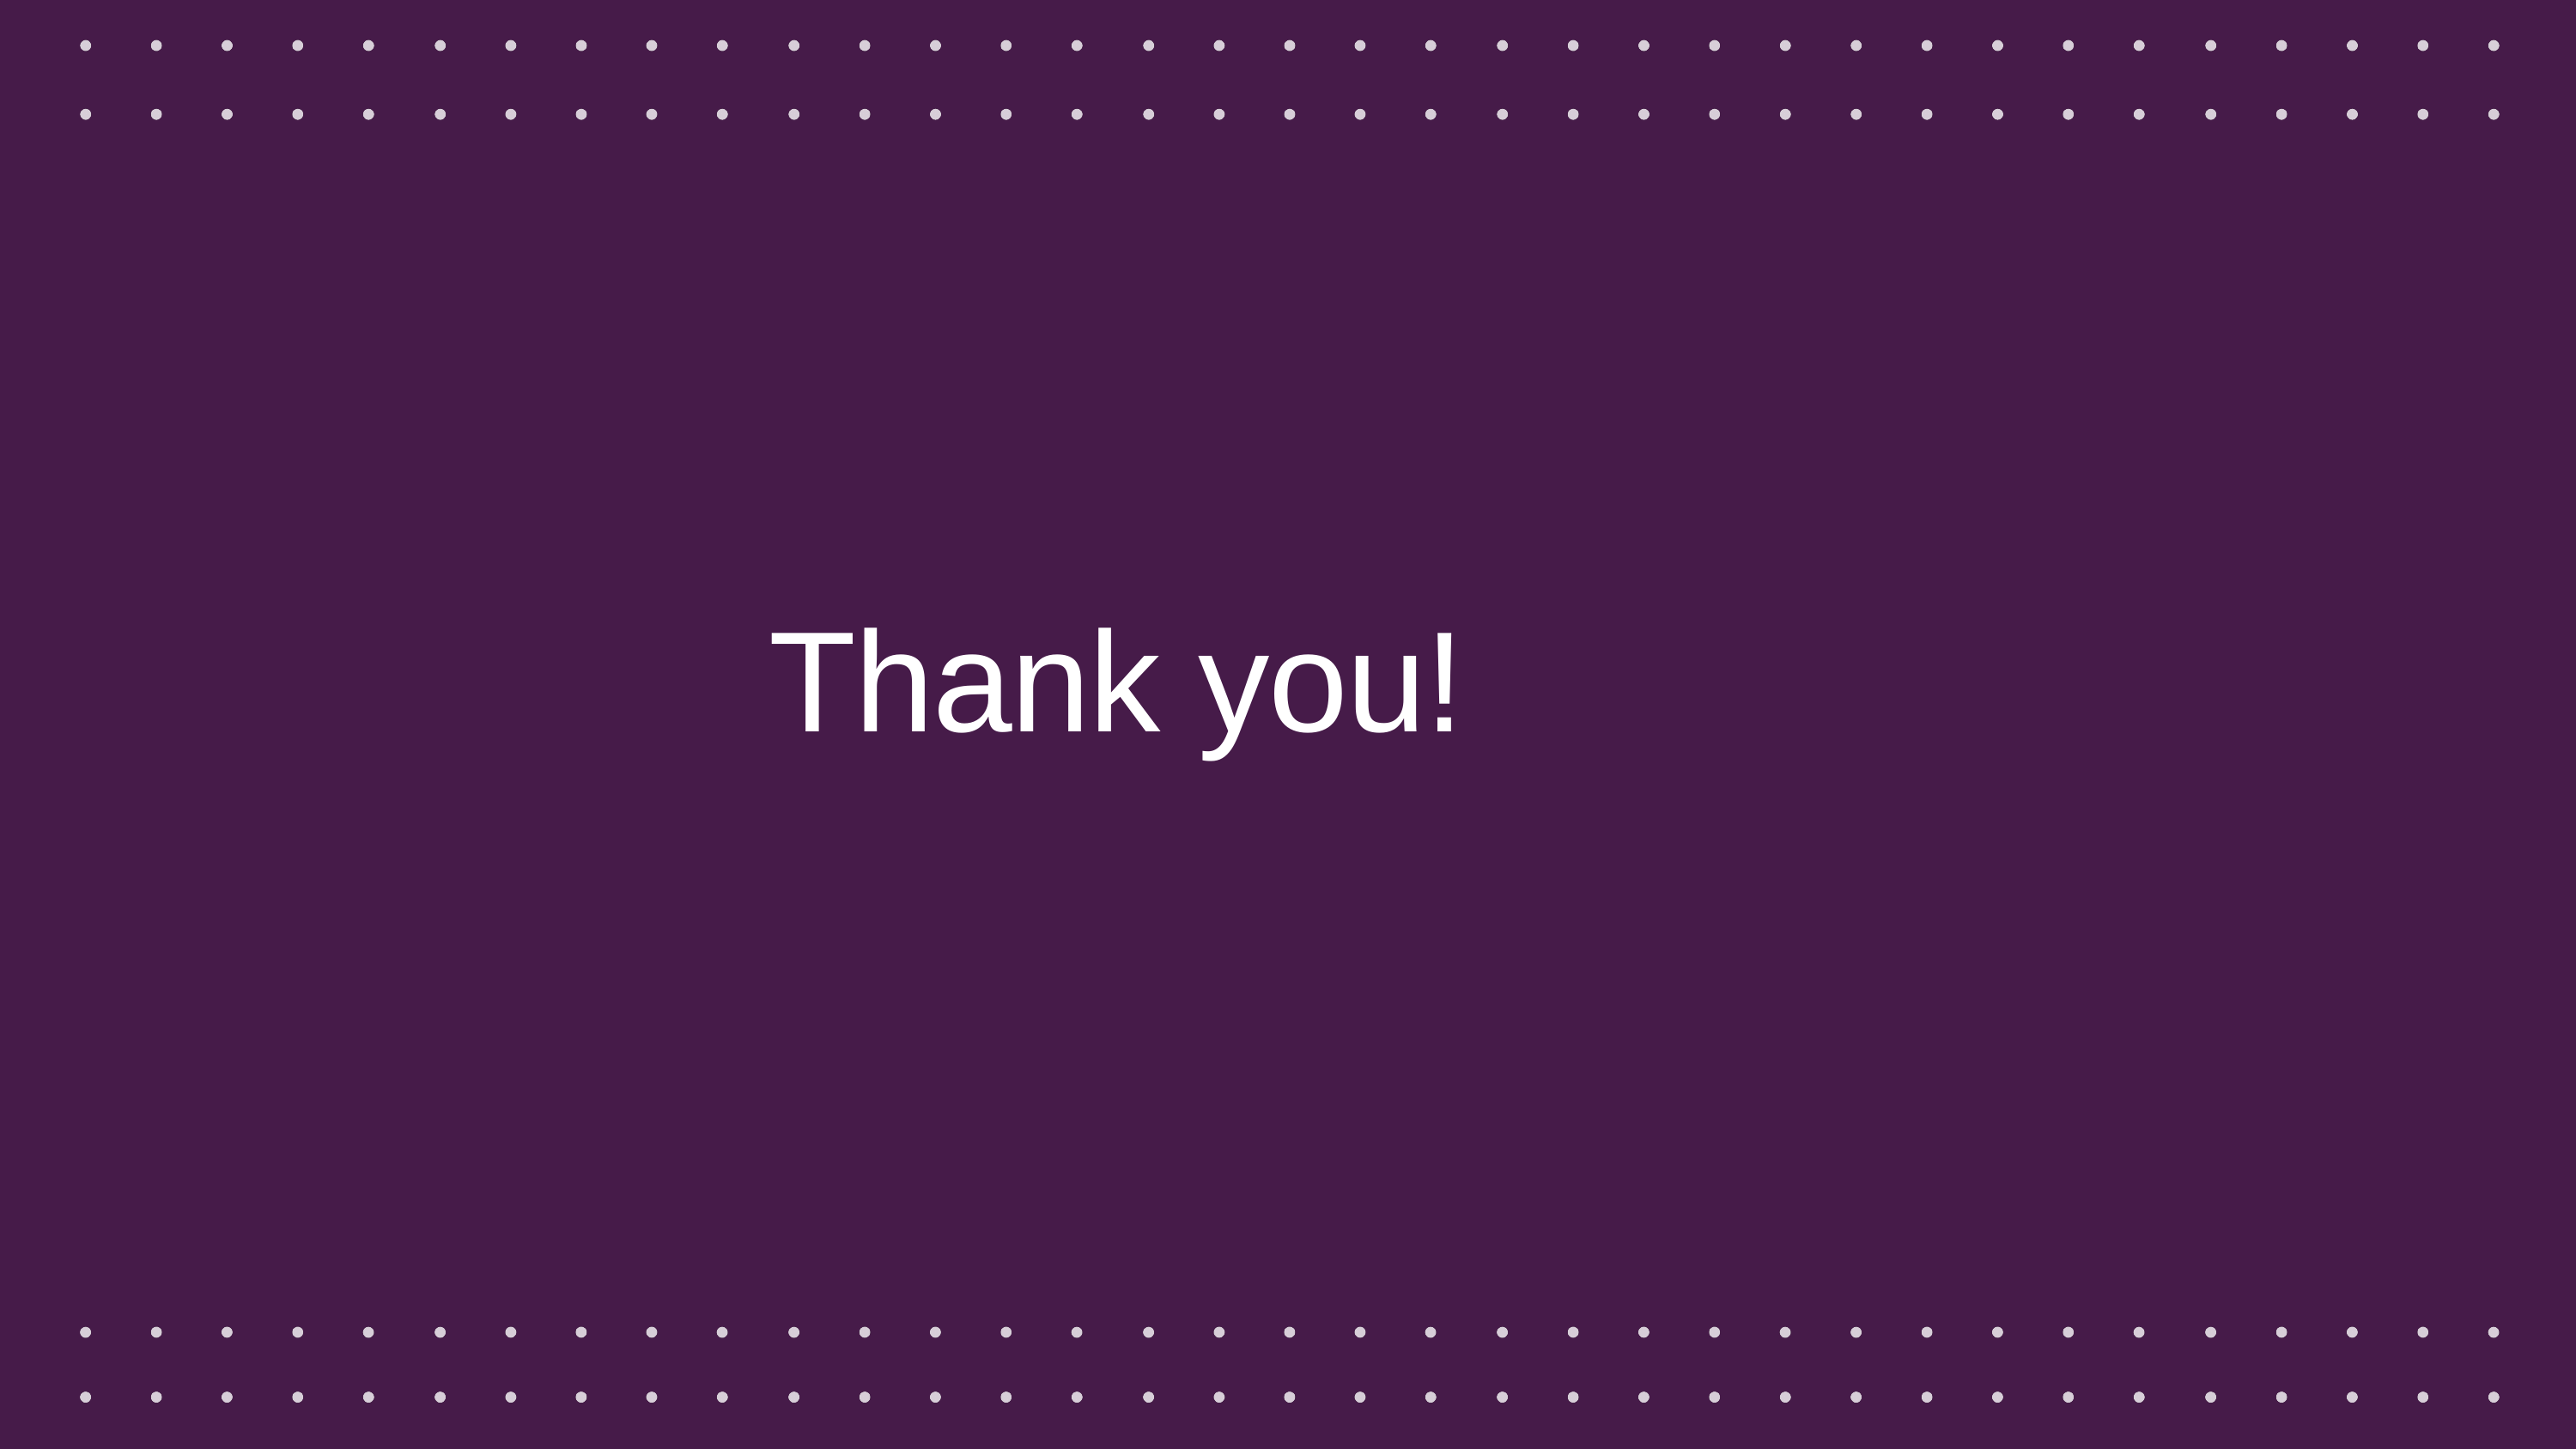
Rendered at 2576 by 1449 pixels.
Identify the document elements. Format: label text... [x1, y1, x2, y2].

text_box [72, 1322, 2504, 1449]
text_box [72, 0, 2504, 124]
text_box Thank you! [657, 588, 1465, 761]
